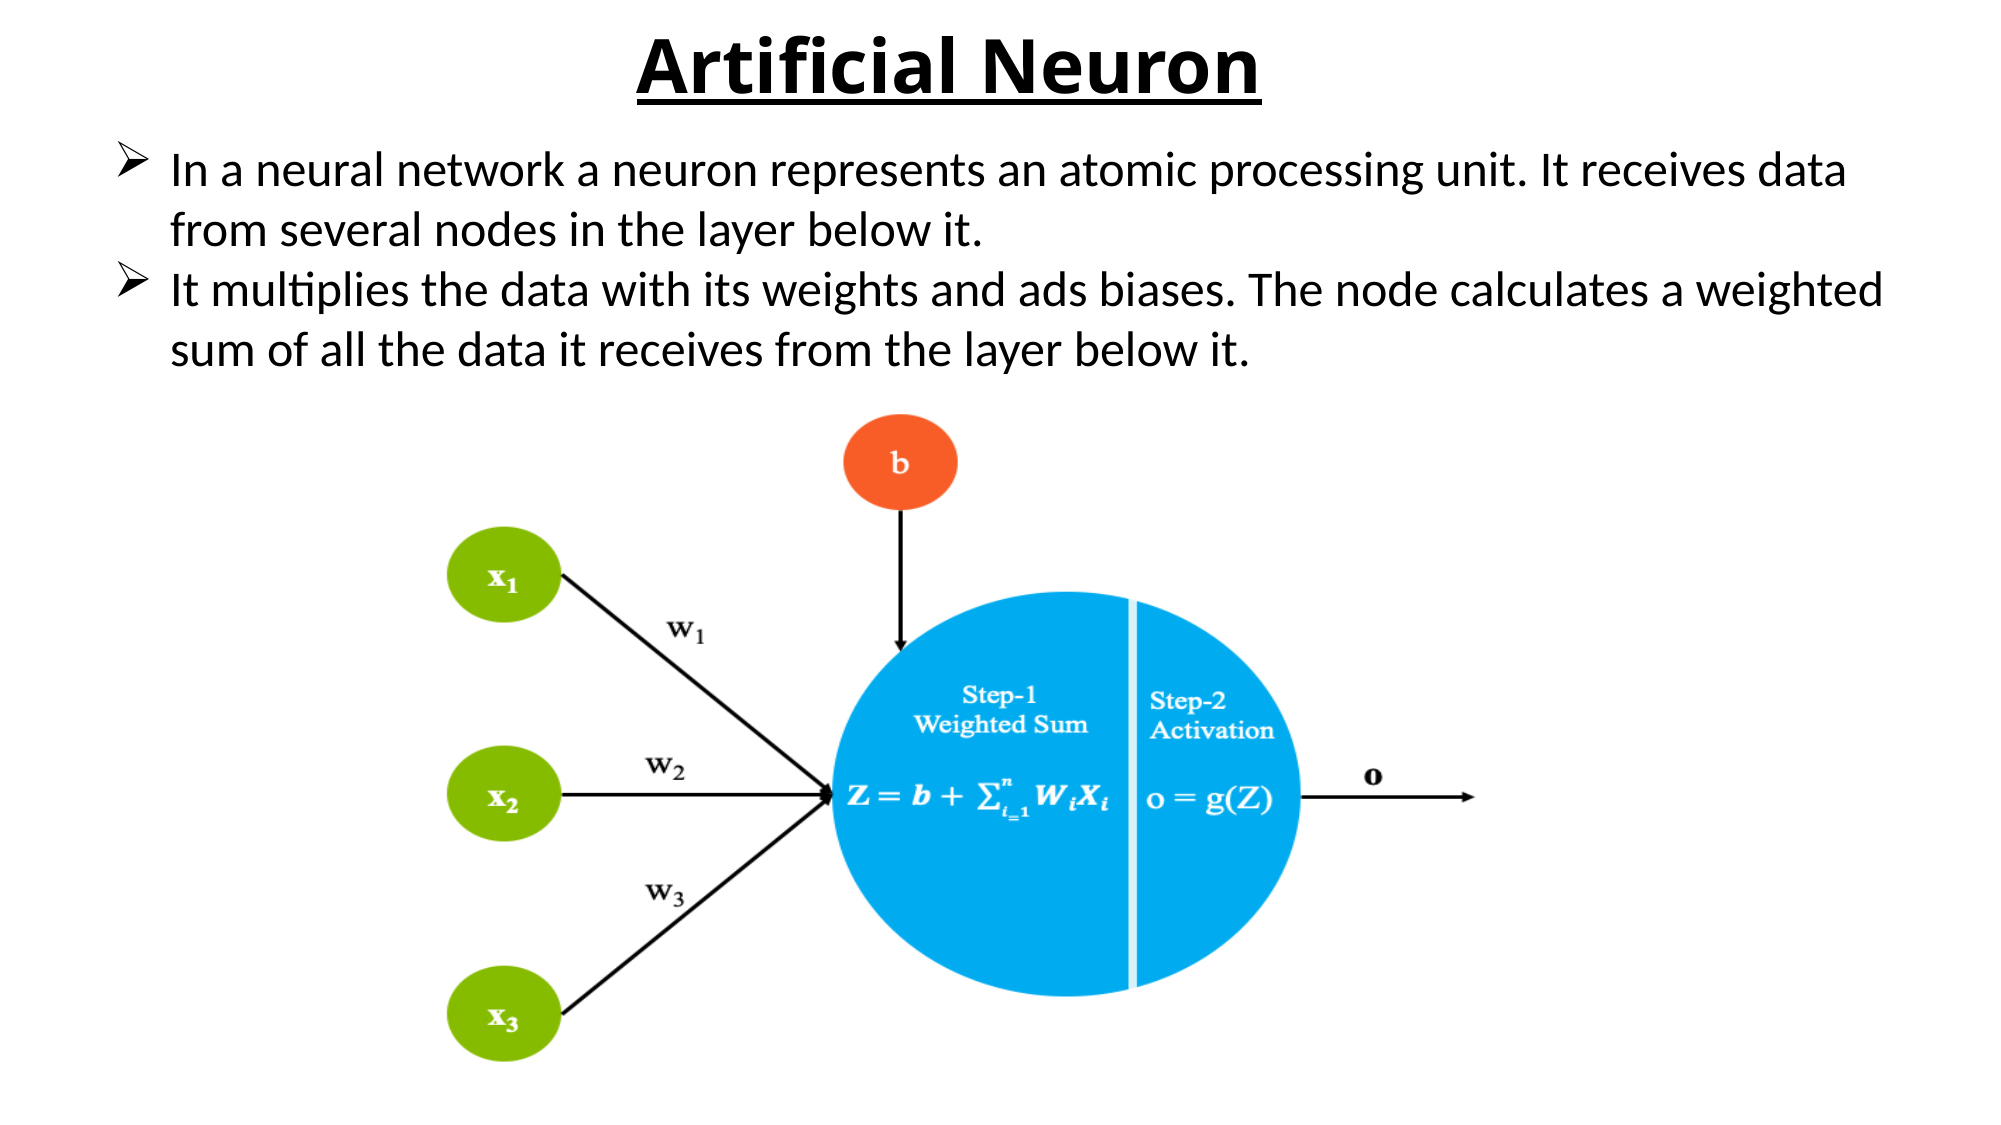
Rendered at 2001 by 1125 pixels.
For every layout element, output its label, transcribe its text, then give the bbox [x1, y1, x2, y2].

picture [395, 392, 1504, 1096]
text_box Artificial Neuron [622, 11, 1277, 117]
text_box In a neural network a neuron represents an atomic processing unit. It receives data from several nodes in the layer below it. It multiplies the data with its weights and ads biases. The node calculates a weighted sum of all the data it receives from the layer below it. [98, 128, 1901, 384]
